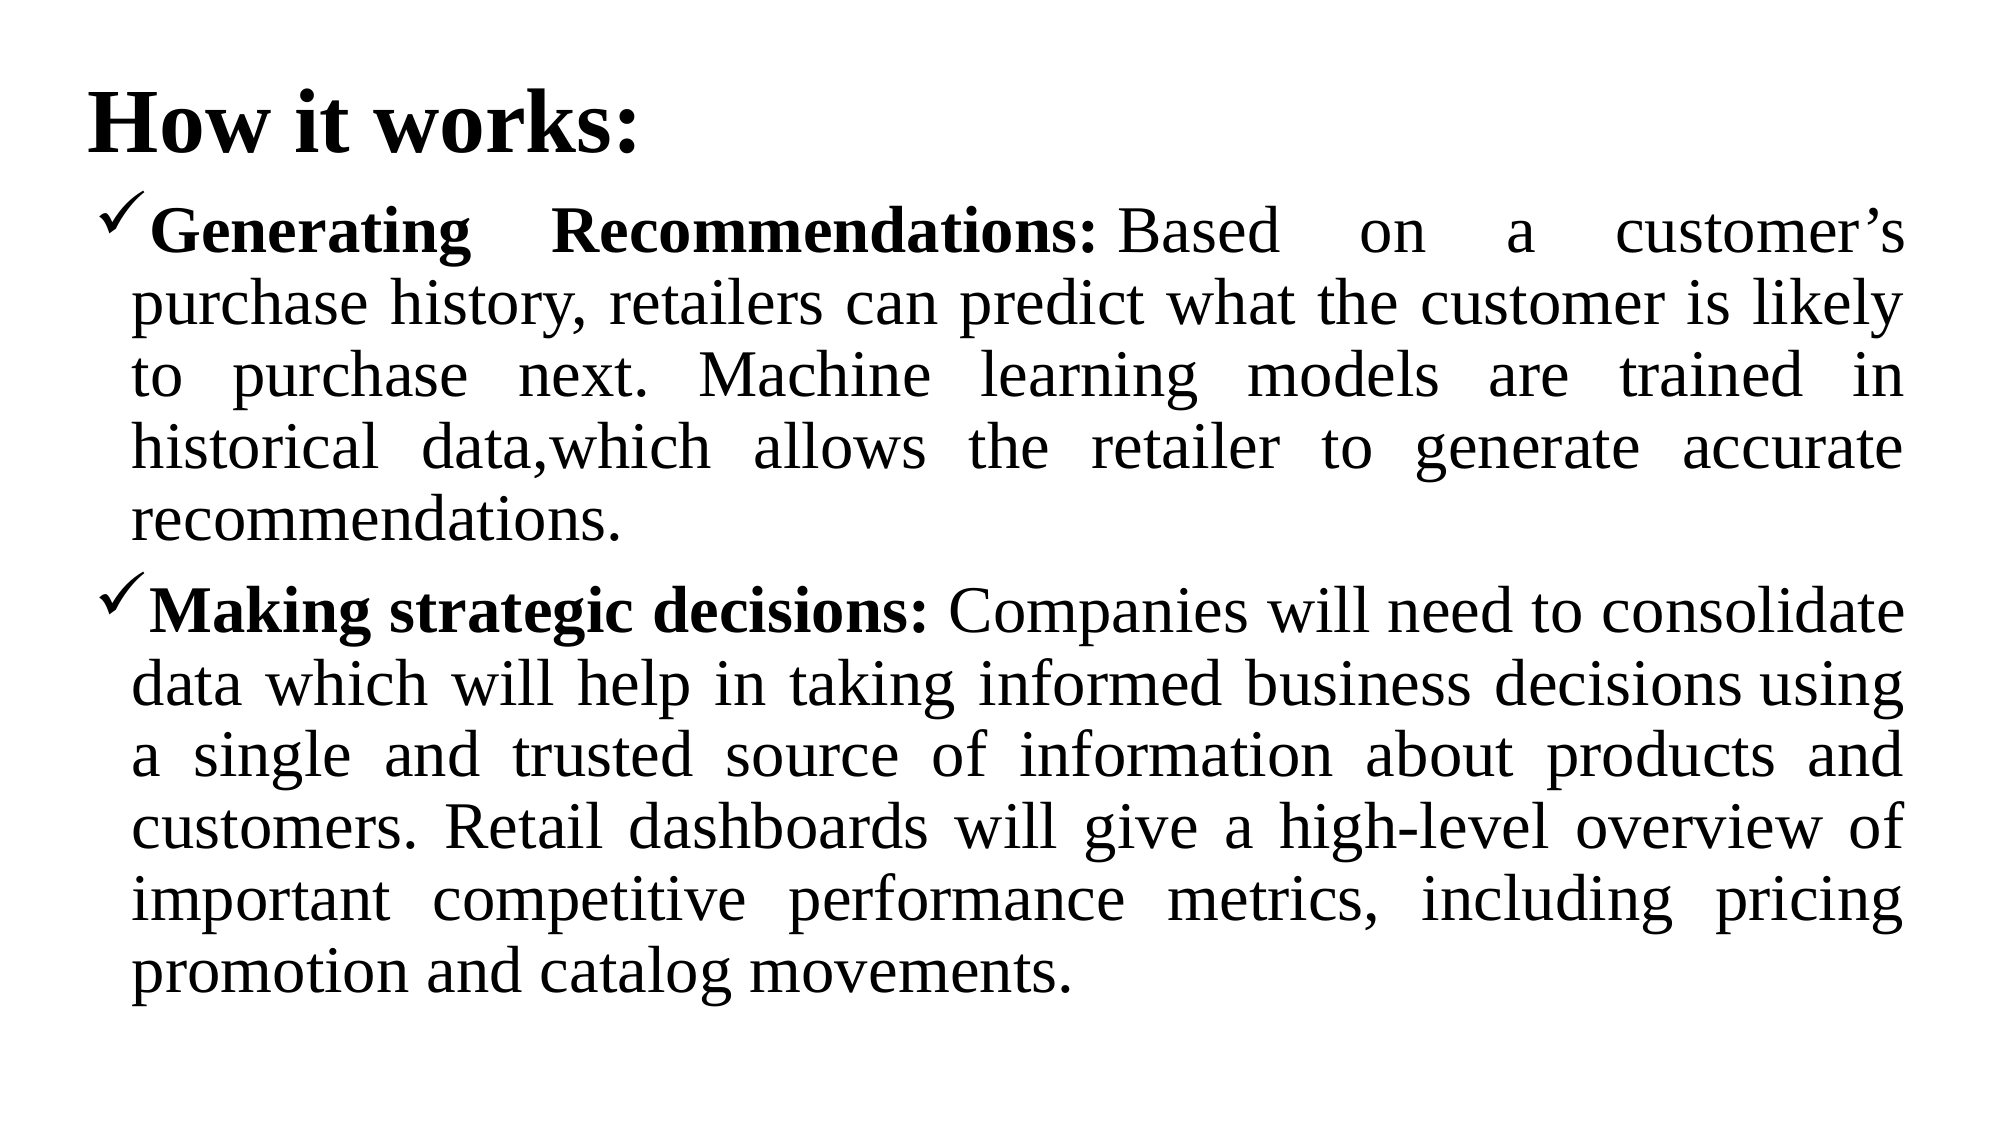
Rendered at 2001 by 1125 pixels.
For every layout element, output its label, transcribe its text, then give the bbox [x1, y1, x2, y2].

list Generating Recommendations: Based on a customer’s purchase history, retailers can predict what the customer is likely to purchase next. Machine learning models are trained in historical data,which allows the retailer to generate accurate recommendations. Making strategic decisions: Companies will need to consolidate data which will help in taking informed business decisions using a single and trusted source of information about products and customers. Retail dashboards will give a high-level overview of important competitive performance metrics, including pricing promotion and catalog movements. [79, 187, 1923, 1013]
title How it works: [72, 59, 1930, 186]
